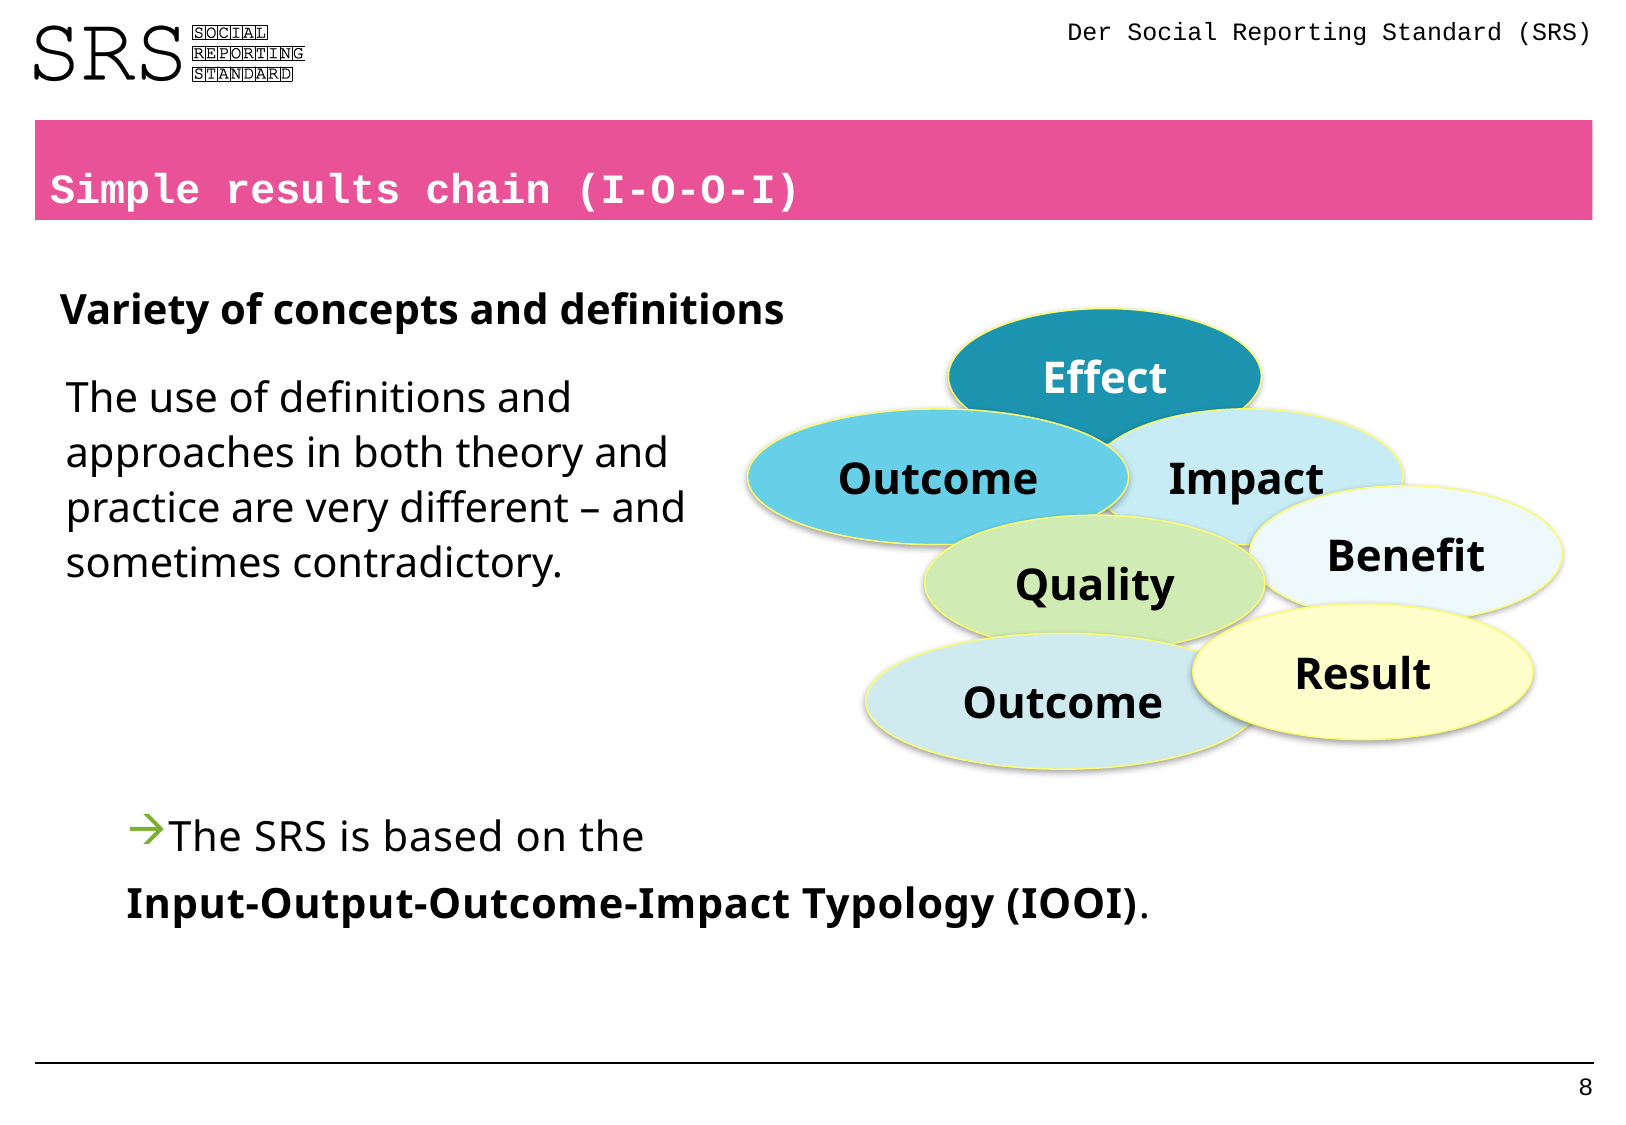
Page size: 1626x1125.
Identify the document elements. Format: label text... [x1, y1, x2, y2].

text_box Benefit [1248, 484, 1564, 617]
text_box Result [1192, 603, 1534, 741]
list The use of definitions and approaches in both theory and practice are very different – and sometimes contradictory. [50, 357, 722, 804]
text_box Outcome [864, 632, 1244, 770]
list Simple results chain (I-O-O-I) [35, 120, 1593, 220]
text_box Outcome [746, 408, 1130, 546]
text_box The SRS is based on the Input-Output-Outcome-Impact Typology (IOOI). [38, 804, 1315, 1006]
text_box Effect [947, 307, 1263, 441]
list Der Social Reporting Standard (SRS) [812, 8, 1593, 69]
text_box Quality [923, 514, 1266, 644]
text_box Variety of concepts and definitions [44, 275, 1368, 356]
text_box Impact [1109, 408, 1404, 546]
slide_number 8 [1214, 1063, 1594, 1111]
